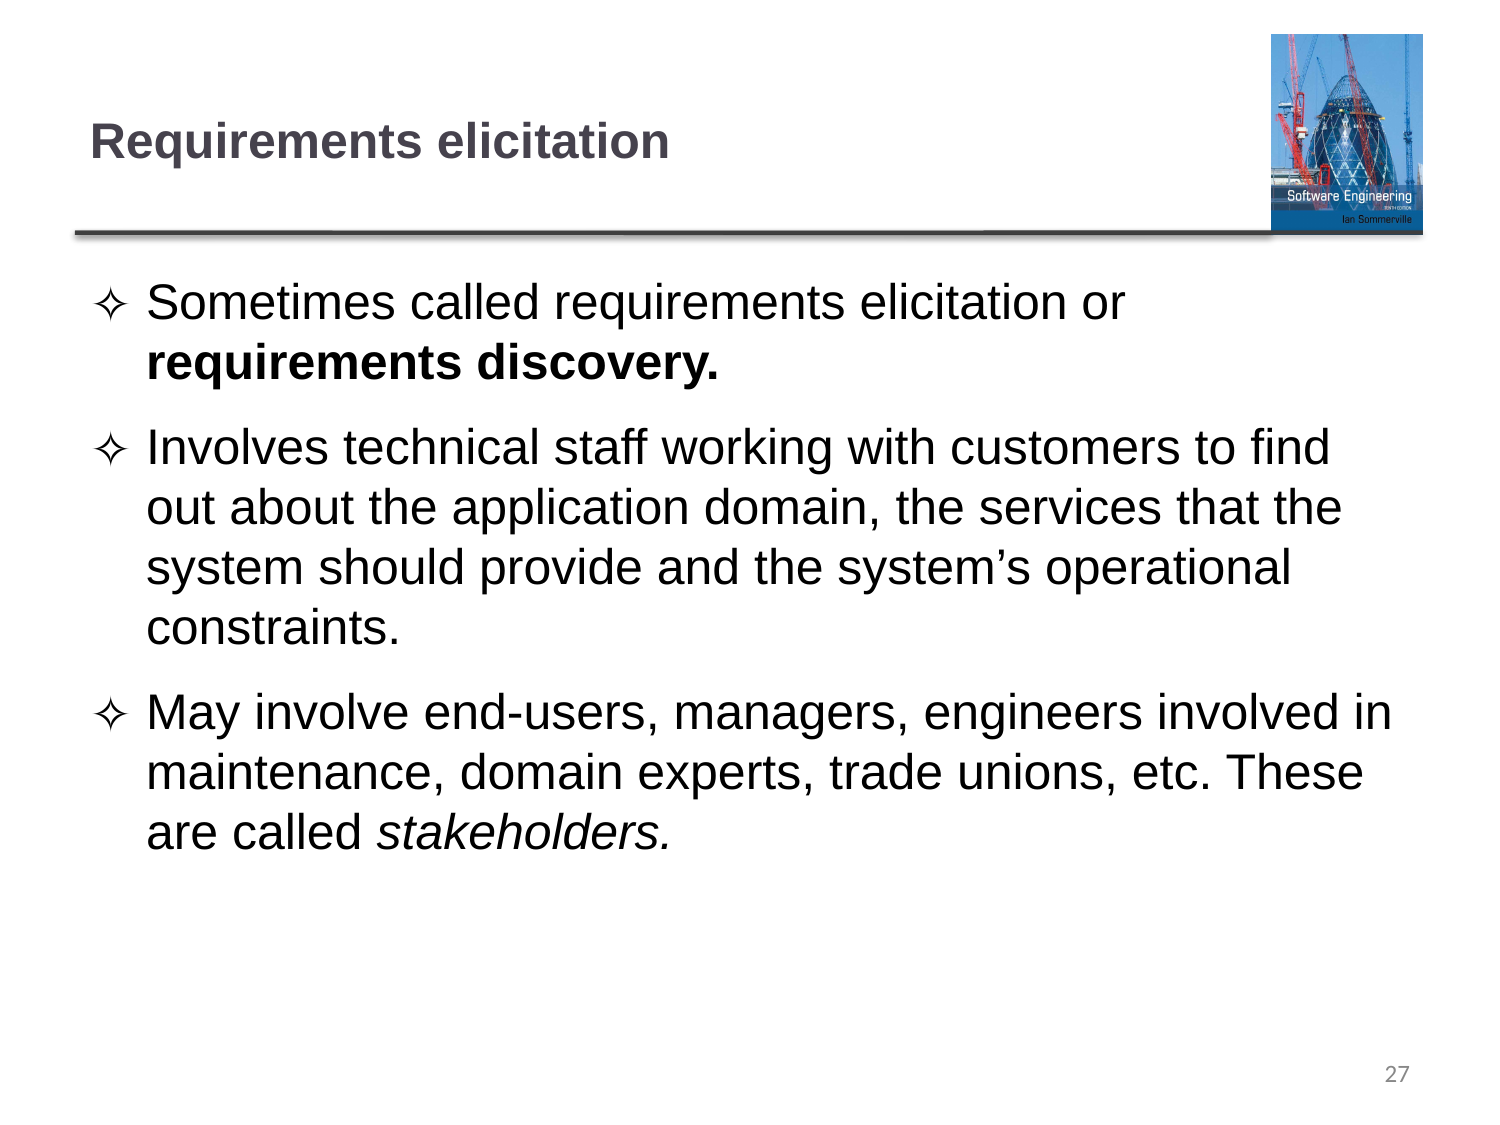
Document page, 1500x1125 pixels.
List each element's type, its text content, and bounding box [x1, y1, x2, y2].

picture [1271, 34, 1423, 230]
title Requirements elicitation [75, 45, 1272, 233]
slide_number ‹#› [1074, 1042, 1425, 1103]
list Sometimes called requirements elicitation or requirements discovery. Involves technical staff working with customers to find out about the application domain, the services that the system should provide and the system’s operational constraints. May involve end-users, managers, engineers involved in maintenance, domain experts, trade unions, etc. These are called stakeholders. [75, 262, 1425, 1005]
